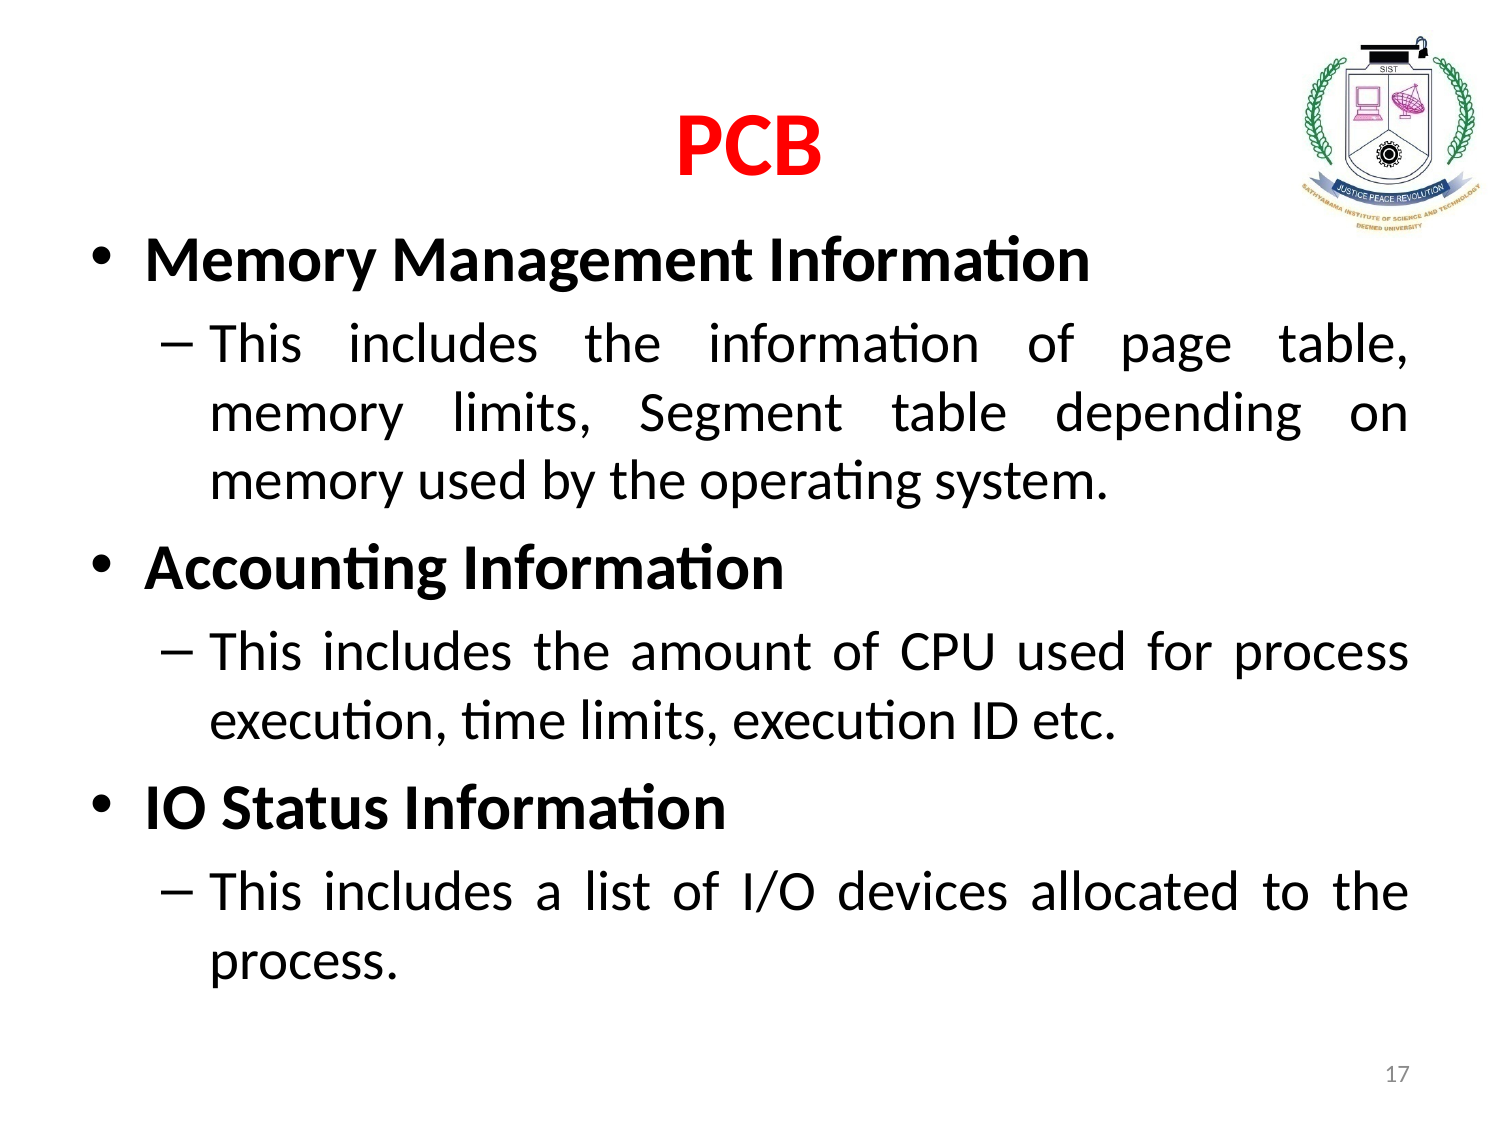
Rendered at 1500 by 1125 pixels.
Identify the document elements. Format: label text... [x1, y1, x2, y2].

list Memory Management Information This includes the information of page table, memory limits, Segment table depending on memory used by the operating system. Accounting Information This includes the amount of CPU used for process execution, time limits, execution ID etc. IO Status Information This includes a list of I/O devices allocated to the process. [75, 208, 1425, 1005]
slide_number 17 [1074, 1042, 1425, 1103]
picture [1280, 30, 1500, 251]
title PCB [75, 45, 1425, 208]
